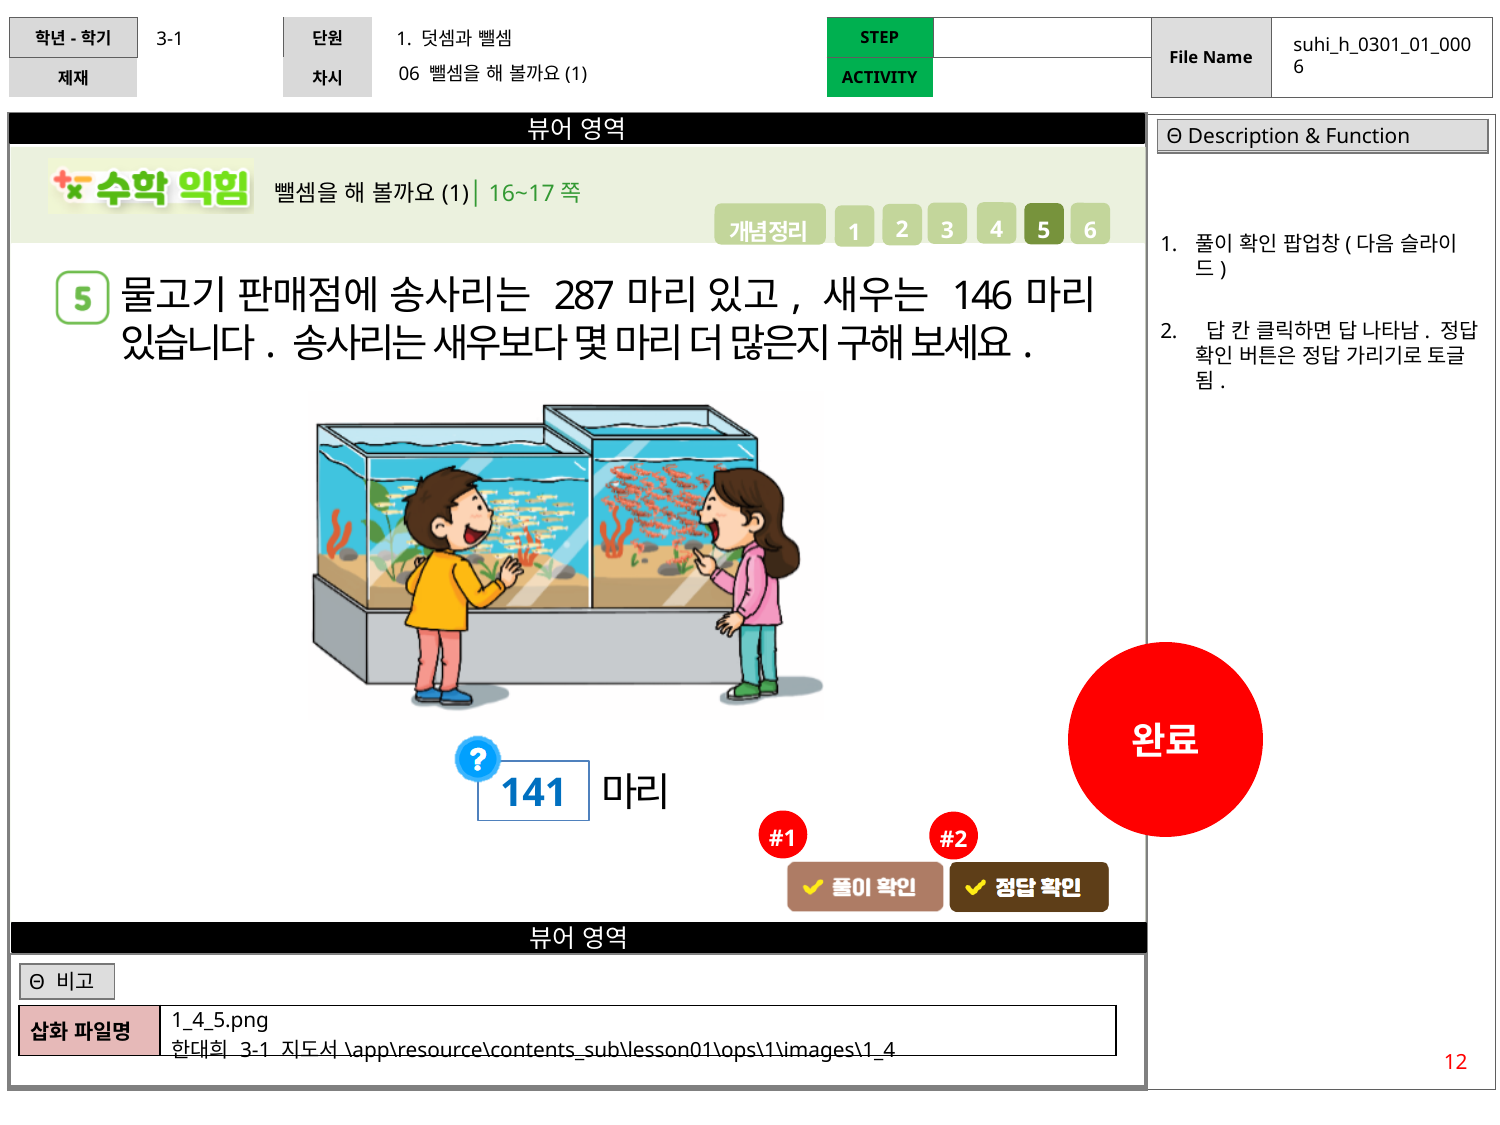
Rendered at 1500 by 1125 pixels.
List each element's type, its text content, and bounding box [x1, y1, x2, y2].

picture [784, 858, 944, 913]
text_box 4 [975, 193, 1023, 250]
text_box 개념 정리 [714, 196, 835, 253]
text_box suhi_h_0301_01_0006 [1278, 25, 1489, 91]
picture [448, 729, 508, 789]
text_box 풀이 확인 팝업창(다음 슬라이드) 답 칸 클릭하면 답 나타남. 정답 확인 버튼은 정답 가리기로 토글 됨. [1145, 160, 1500, 432]
text_box #1 [756, 808, 810, 861]
text_box 141 [478, 760, 581, 821]
text_box 1 [835, 196, 880, 253]
text_box 완료 [1065, 639, 1266, 840]
table_header Θ Description & Function [1158, 120, 1487, 150]
text_box 3-1 [141, 18, 284, 55]
text_box 06 뺄셈을 해 볼까요(1) [383, 54, 635, 91]
table_header 1_4_5.png 한대희 3-1 지도서\app\resource\contents_sub\lesson01\ops\1\images\1_4 [161, 1006, 1115, 1055]
text_box #2 [927, 809, 981, 858]
picture [948, 858, 1111, 913]
text_box 뺄셈을 해 볼까요(1)│ 16~17쪽 [259, 171, 808, 214]
text_box 물고기 판매점에 송사리는 287마리 있고, 새우는 146마리 있습니다. 송사리는 새우보다 몇 마리 더 많은지 구해 보세요. [105, 263, 1109, 373]
text_box 6 [1071, 194, 1111, 251]
text_box 3 [925, 194, 976, 251]
text_box 마리 [581, 759, 690, 822]
picture [51, 268, 111, 327]
picture [48, 158, 254, 214]
table_header 삽화 파일명 [20, 1006, 159, 1055]
picture [294, 391, 834, 720]
text_box 1. 덧셈과 뺄셈 [381, 18, 538, 55]
text_box 2 [880, 193, 928, 250]
text_box 5 [1022, 194, 1071, 251]
